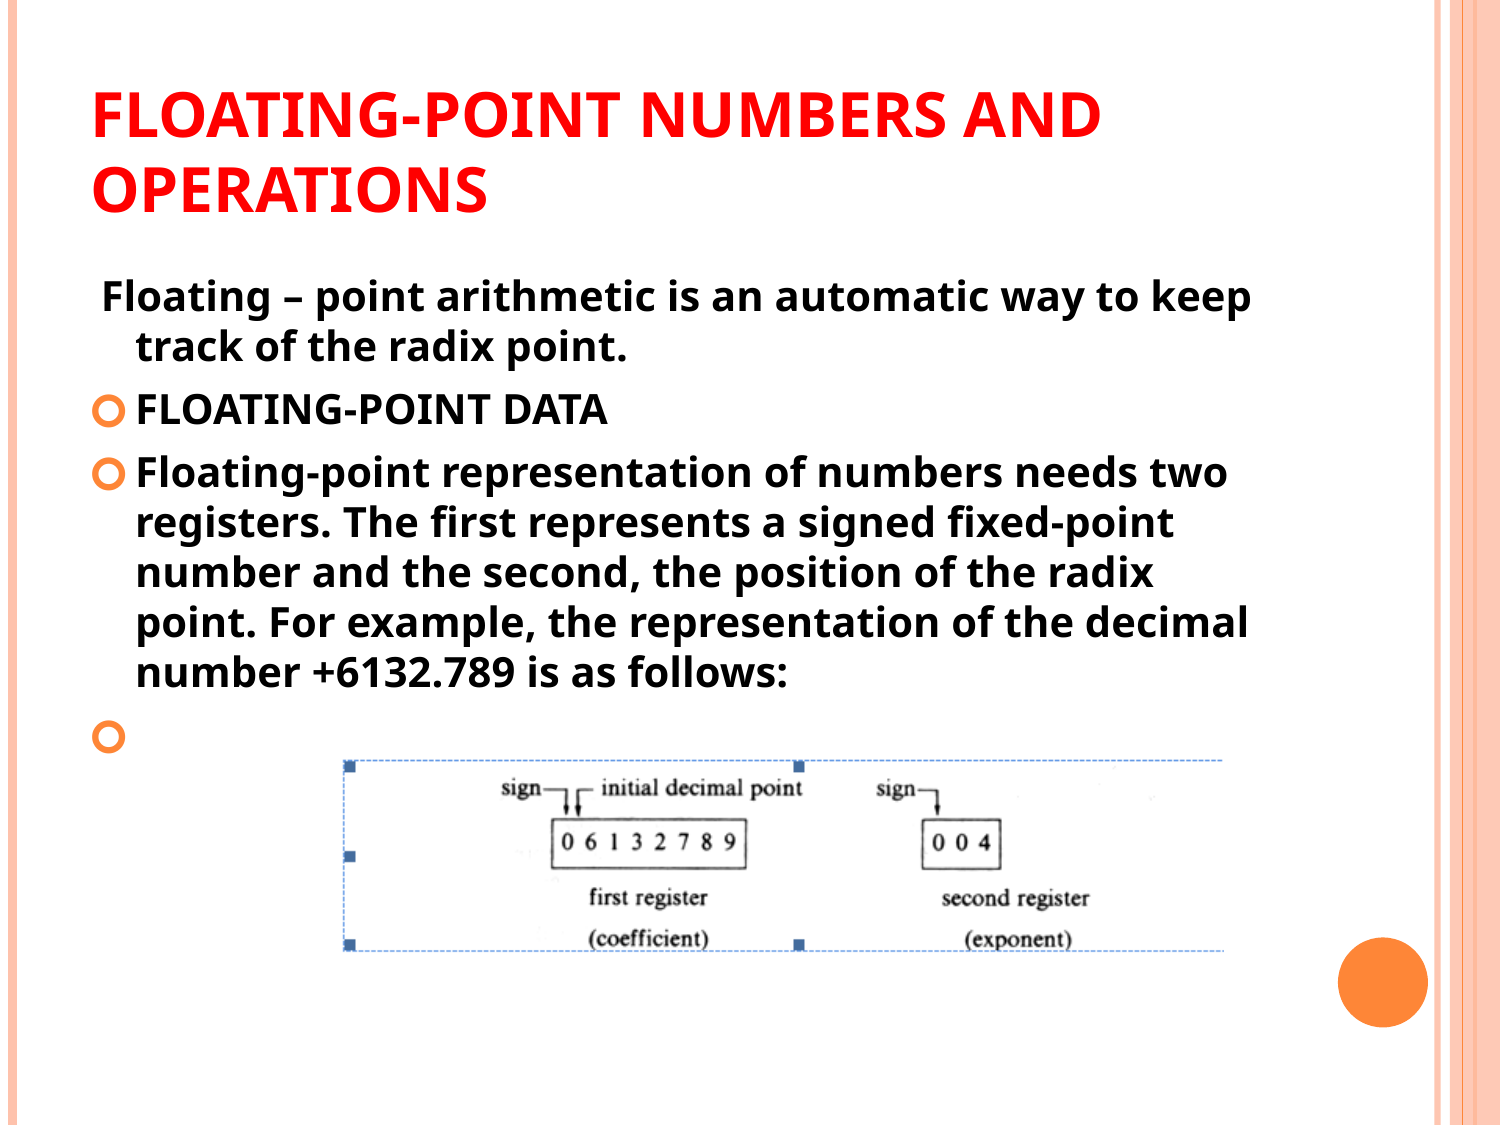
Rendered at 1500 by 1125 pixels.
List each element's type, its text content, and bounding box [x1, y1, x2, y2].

list Floating – point arithmetic is an automatic way to keep track of the radix point. FLOATING-POINT DATA Floating-point representation of numbers needs two registers. The first represents a signed fixed-point number and the second, the position of the radix point. For example, the representation of the decimal number +6132.789 is as follows: [75, 262, 1300, 1062]
title Floating-Point Numbers and Operations [75, 45, 1300, 233]
picture [337, 749, 1224, 971]
